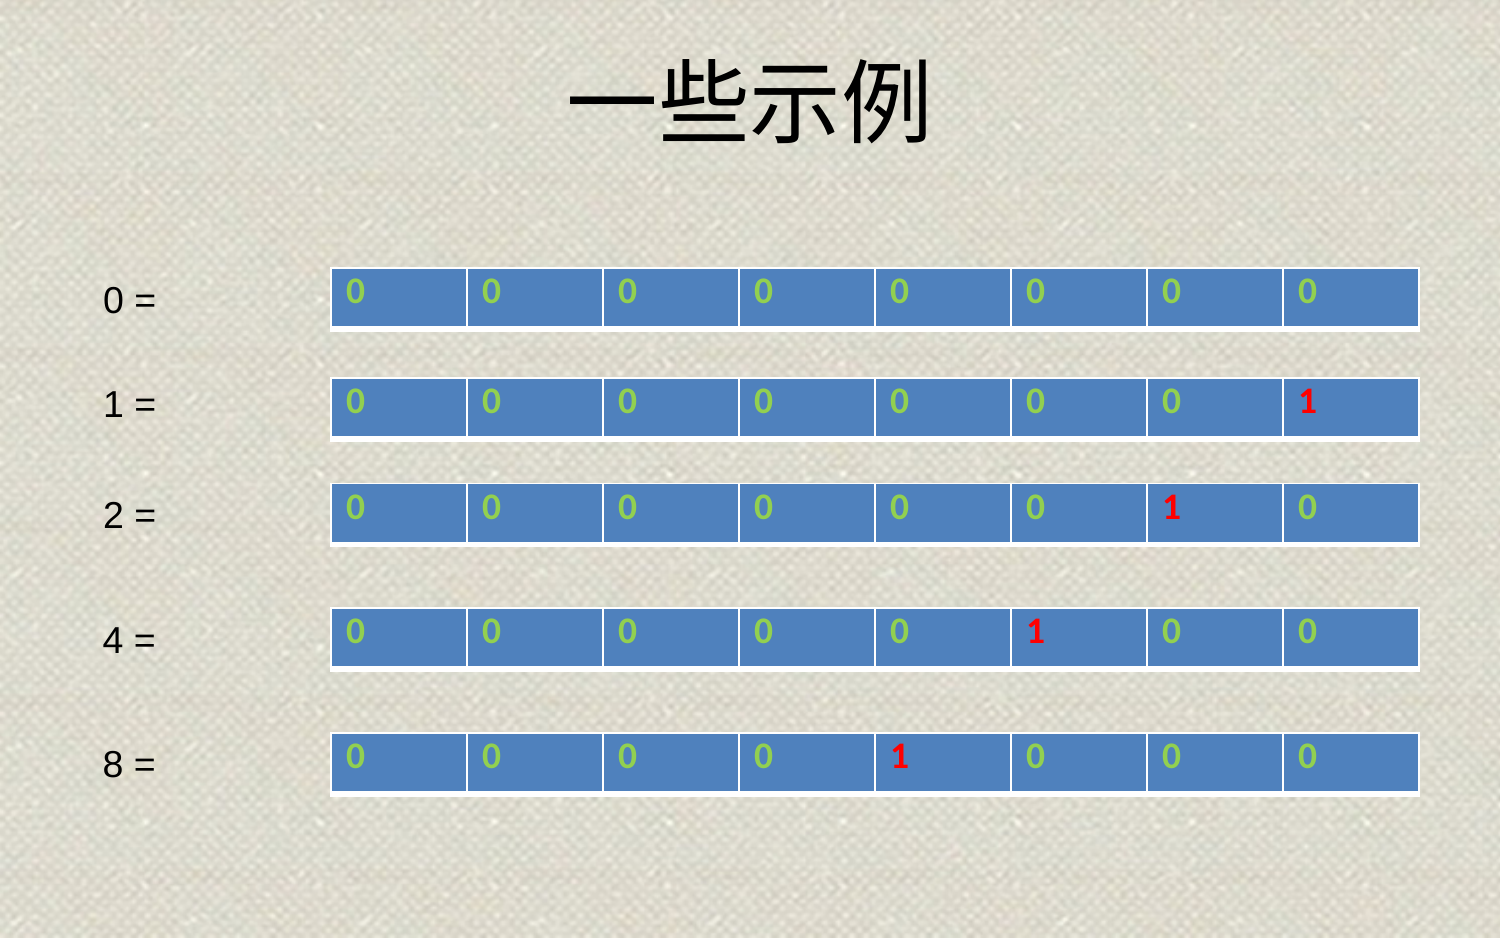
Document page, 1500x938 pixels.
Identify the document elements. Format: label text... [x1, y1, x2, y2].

table_header 0 [1012, 484, 1146, 542]
table_header 0 [1284, 734, 1418, 791]
table_header 0 [740, 484, 874, 542]
table_header 0 [740, 609, 874, 666]
table_header 0 [1284, 609, 1418, 666]
table_header 0 [468, 379, 602, 436]
table_header 0 [1012, 269, 1146, 326]
table_header 0 [1012, 734, 1146, 791]
table_header 0 [332, 734, 466, 791]
text_box 0 = [88, 268, 207, 328]
table_header 0 [604, 269, 738, 326]
table_header 0 [1284, 484, 1418, 542]
table_header 0 [332, 609, 466, 666]
table_header 0 [1148, 609, 1282, 666]
title 一些示例 [75, 37, 1425, 194]
table_header 0 [468, 734, 602, 791]
text_box 4 = [87, 608, 206, 669]
table_header 1 [1148, 484, 1282, 542]
table_header 0 [332, 379, 466, 436]
table_header 0 [332, 484, 466, 542]
table_header 0 [740, 269, 874, 326]
table_header 0 [468, 484, 602, 542]
text_box 8 = [87, 732, 206, 793]
table_header 0 [740, 734, 874, 791]
table_header 0 [740, 379, 874, 436]
table_header 0 [332, 269, 466, 326]
table_header 0 [876, 484, 1010, 542]
table_header 0 [1148, 734, 1282, 791]
table_header 0 [1148, 269, 1282, 326]
table_header 0 [604, 734, 738, 791]
text_box 2 = [88, 483, 207, 544]
table_header 0 [604, 379, 738, 436]
table_header 1 [876, 734, 1010, 791]
table_header 0 [604, 484, 738, 542]
table_header 0 [604, 609, 738, 666]
table_header 0 [468, 609, 602, 666]
table_header 0 [876, 379, 1010, 436]
table_header 0 [876, 269, 1010, 326]
picture [0, 0, 1500, 938]
text_box 1 = [88, 372, 207, 433]
table_header 0 [1284, 269, 1418, 326]
table_header 0 [1012, 379, 1146, 436]
table_header 1 [1012, 609, 1146, 666]
table_header 0 [876, 609, 1010, 666]
table_header 0 [468, 269, 602, 326]
table_header 1 [1284, 379, 1418, 436]
table_header 0 [1148, 379, 1282, 436]
